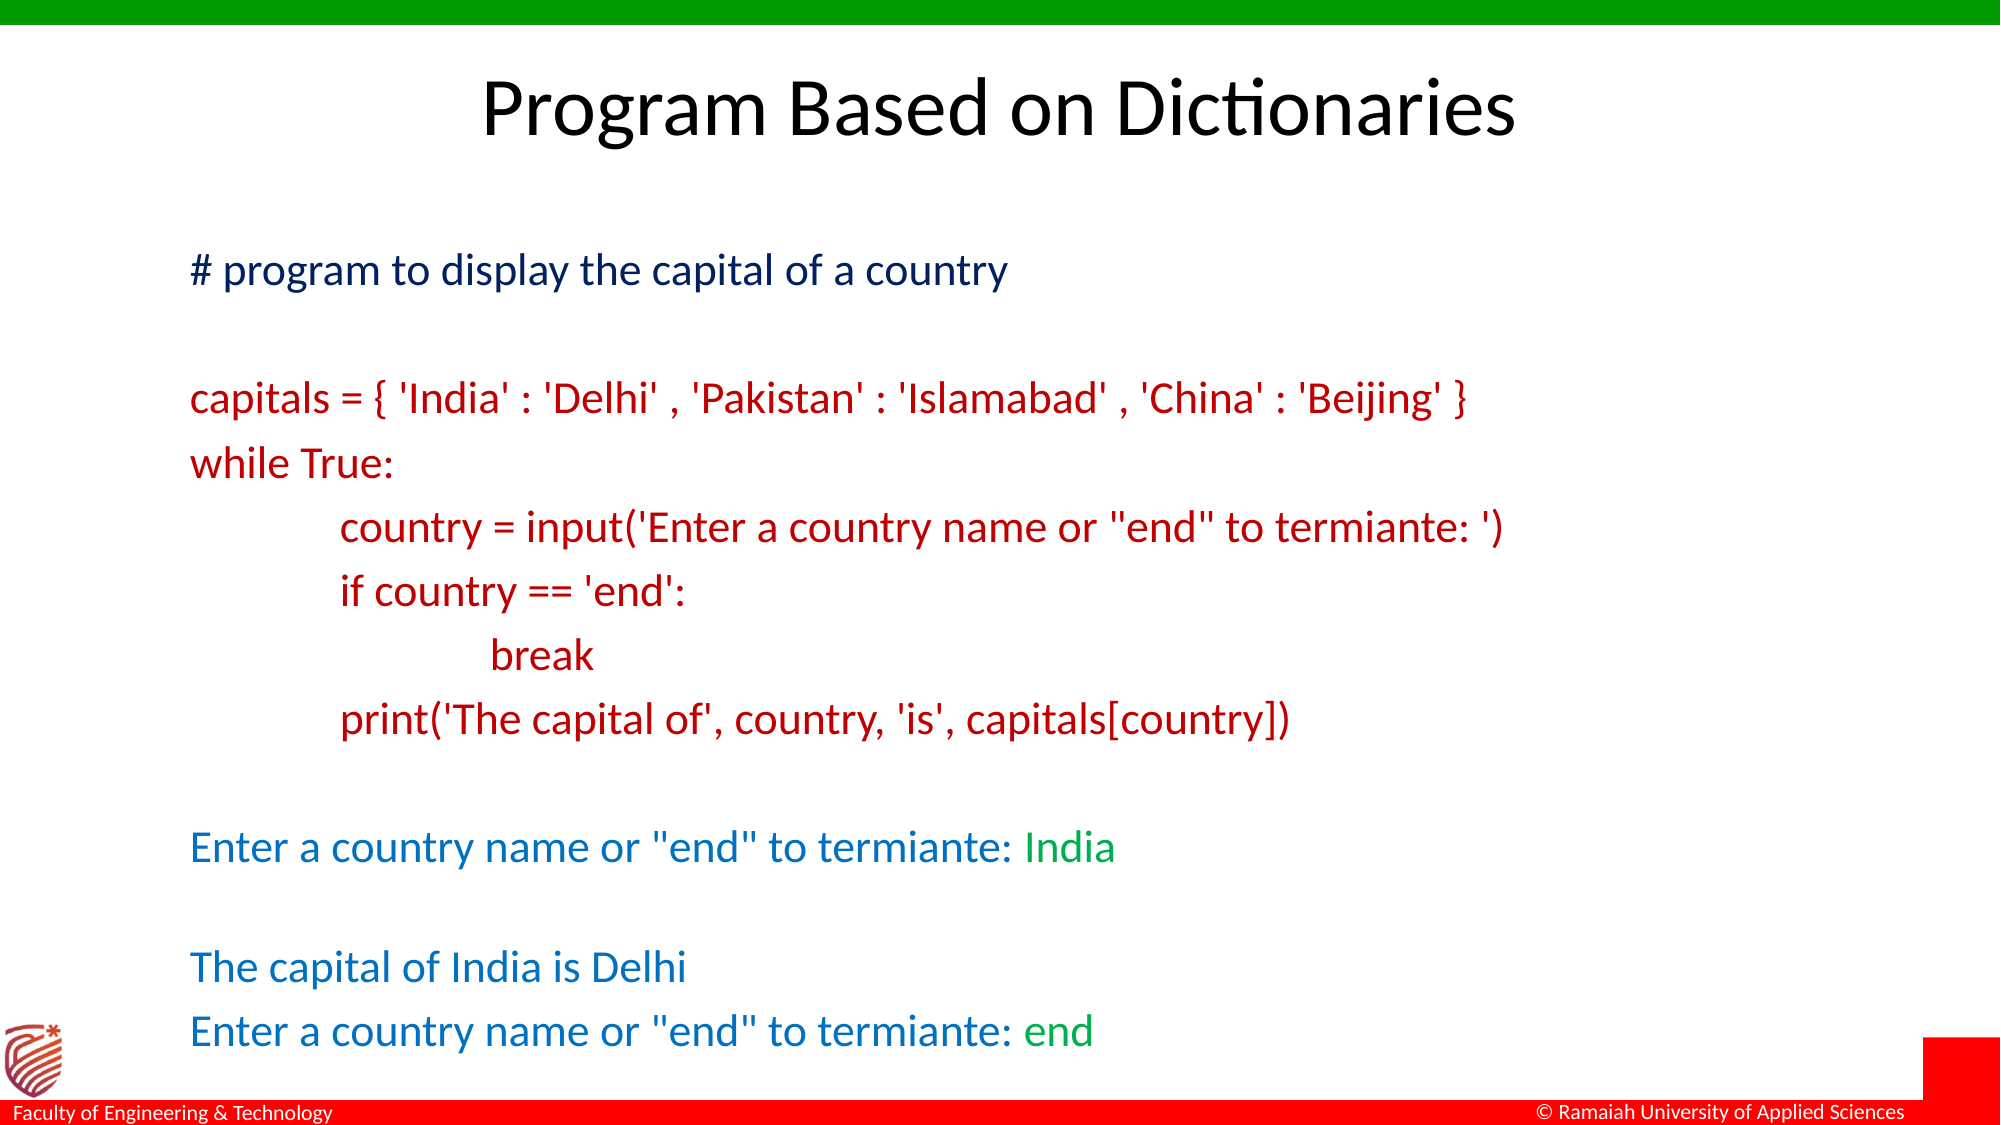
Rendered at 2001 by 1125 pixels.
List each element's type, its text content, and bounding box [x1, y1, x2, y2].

picture [0, 1013, 69, 1100]
title Program Based on Dictionaries [99, 45, 1900, 232]
list # program to display the capital of a country capitals = { 'India' : 'Delhi' , 'Pakistan' : 'Islamabad' , 'China' : 'Beijing' } while True: country = input('Enter a country name or "end" to termiante: ') if country == 'end': break print('The capital of', country, 'is', capitals[country]) Enter a country name or "end" to termiante: India The capital of India is Delhi Enter a country name or "end" to termiante: end [99, 232, 1900, 1005]
